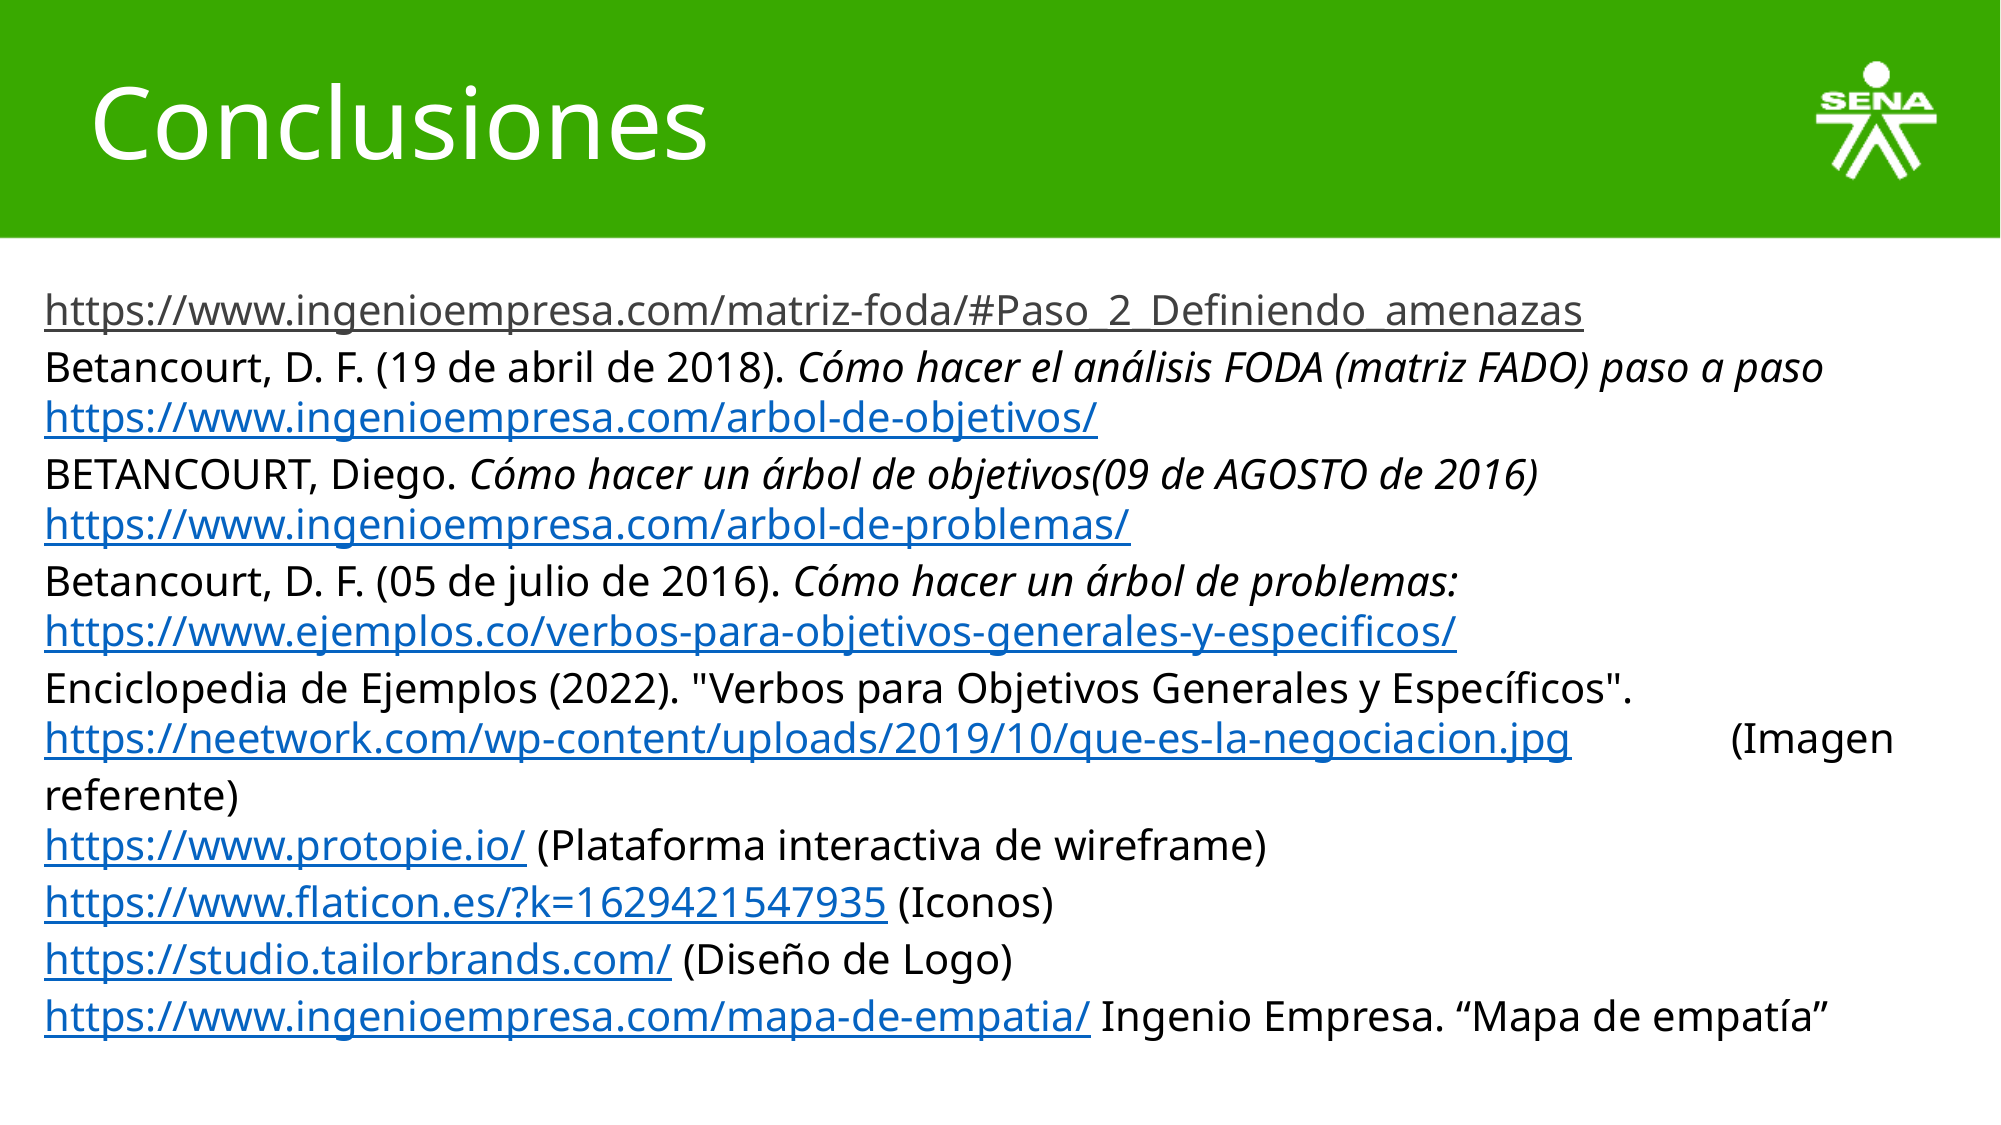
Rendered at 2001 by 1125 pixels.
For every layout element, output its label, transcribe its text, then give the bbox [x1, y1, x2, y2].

text_box https://www.ingenioempresa.com/matriz-foda/#Paso_2_Definiendo_amenazas Betancourt, D. F. (19 de abril de 2018). Cómo hacer el análisis FODA (matriz FADO) paso a paso https://www.ingenioempresa.com/arbol-de-objetivos/ BETANCOURT, Diego. Cómo hacer un árbol de objetivos(09 de AGOSTO de 2016) https://www.ingenioempresa.com/arbol-de-problemas/ Betancourt, D. F. (05 de julio de 2016). Cómo hacer un árbol de problemas: https://www.ejemplos.co/verbos-para-objetivos-generales-y-especificos/ Enciclopedia de Ejemplos (2022). "Verbos para Objetivos Generales y Específicos". https://neetwork.com/wp-content/uploads/2019/10/que-es-la-negociacion.jpg (Imagen referente) https://www.protopie.io/ (Plataforma interactiva de wireframe) https://www.flaticon.es/?k=1629421547935 (Iconos) https://studio.tailorbrands.com/ (Diseño de Logo) https://www.ingenioempresa.com/mapa-de-empatia/ Ingenio Empresa. “Mapa de empatía” [29, 276, 1910, 1105]
title Conclusiones [74, 18, 1800, 236]
picture [0, 0, 2001, 1125]
